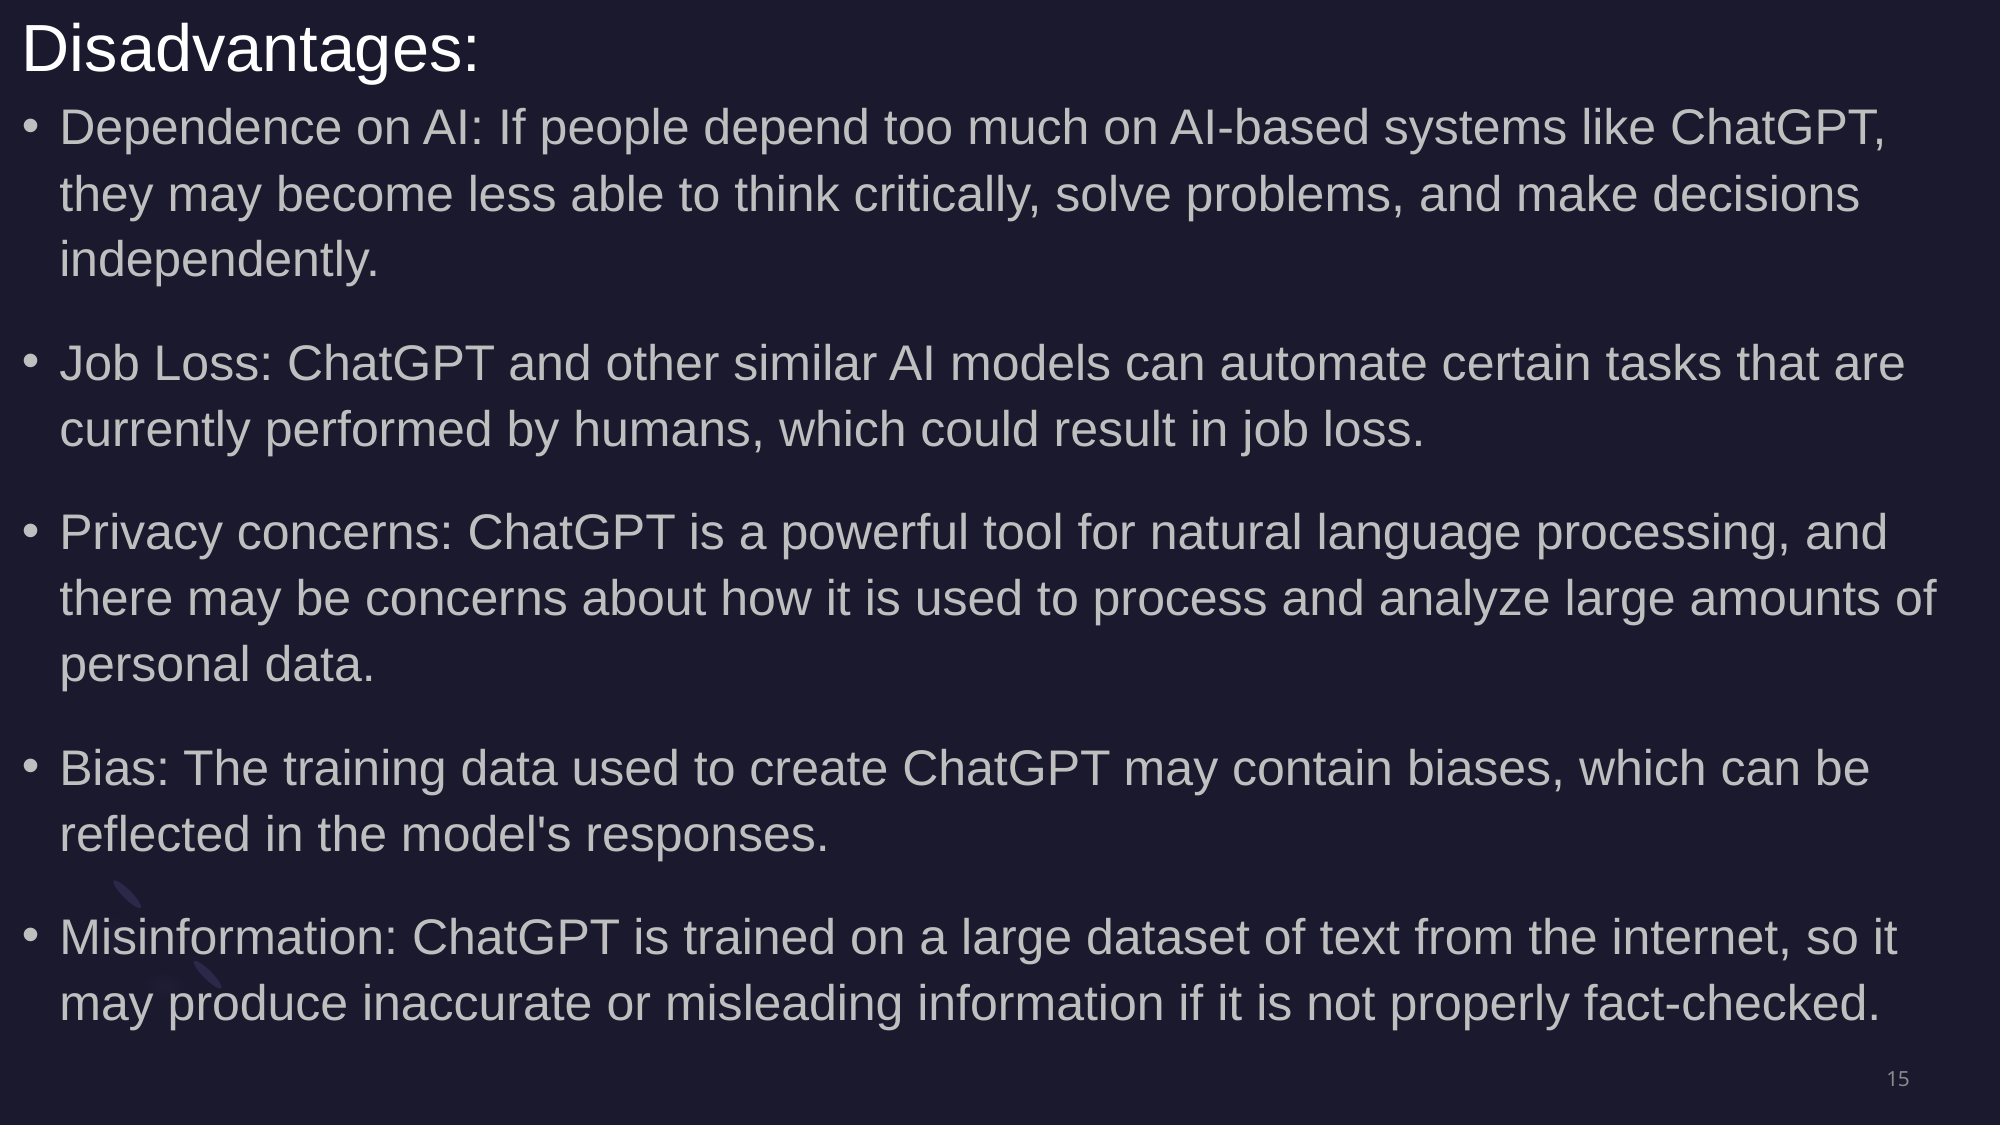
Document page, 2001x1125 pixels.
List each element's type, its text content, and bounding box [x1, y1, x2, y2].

list Dependence on AI: If people depend too much on AI-based systems like ChatGPT, they may become less able to think critically, solve problems, and make decisions independently. Job Loss: ChatGPT and other similar AI models can automate certain tasks that are currently performed by humans, which could result in job loss. Privacy concerns: ChatGPT is a powerful tool for natural language processing, and there may be concerns about how it is used to process and analyze large amounts of personal data. Bias: The training data used to create ChatGPT may contain biases, which can be reflected in the model's responses. Misinformation: ChatGPT is trained on a large dataset of text from the internet, so it may produce inaccurate or misleading information if it is not properly fact-checked. [21, 89, 1979, 1068]
title Disadvantages: [21, 14, 1794, 89]
slide_number 15 [1632, 1068, 1910, 1093]
